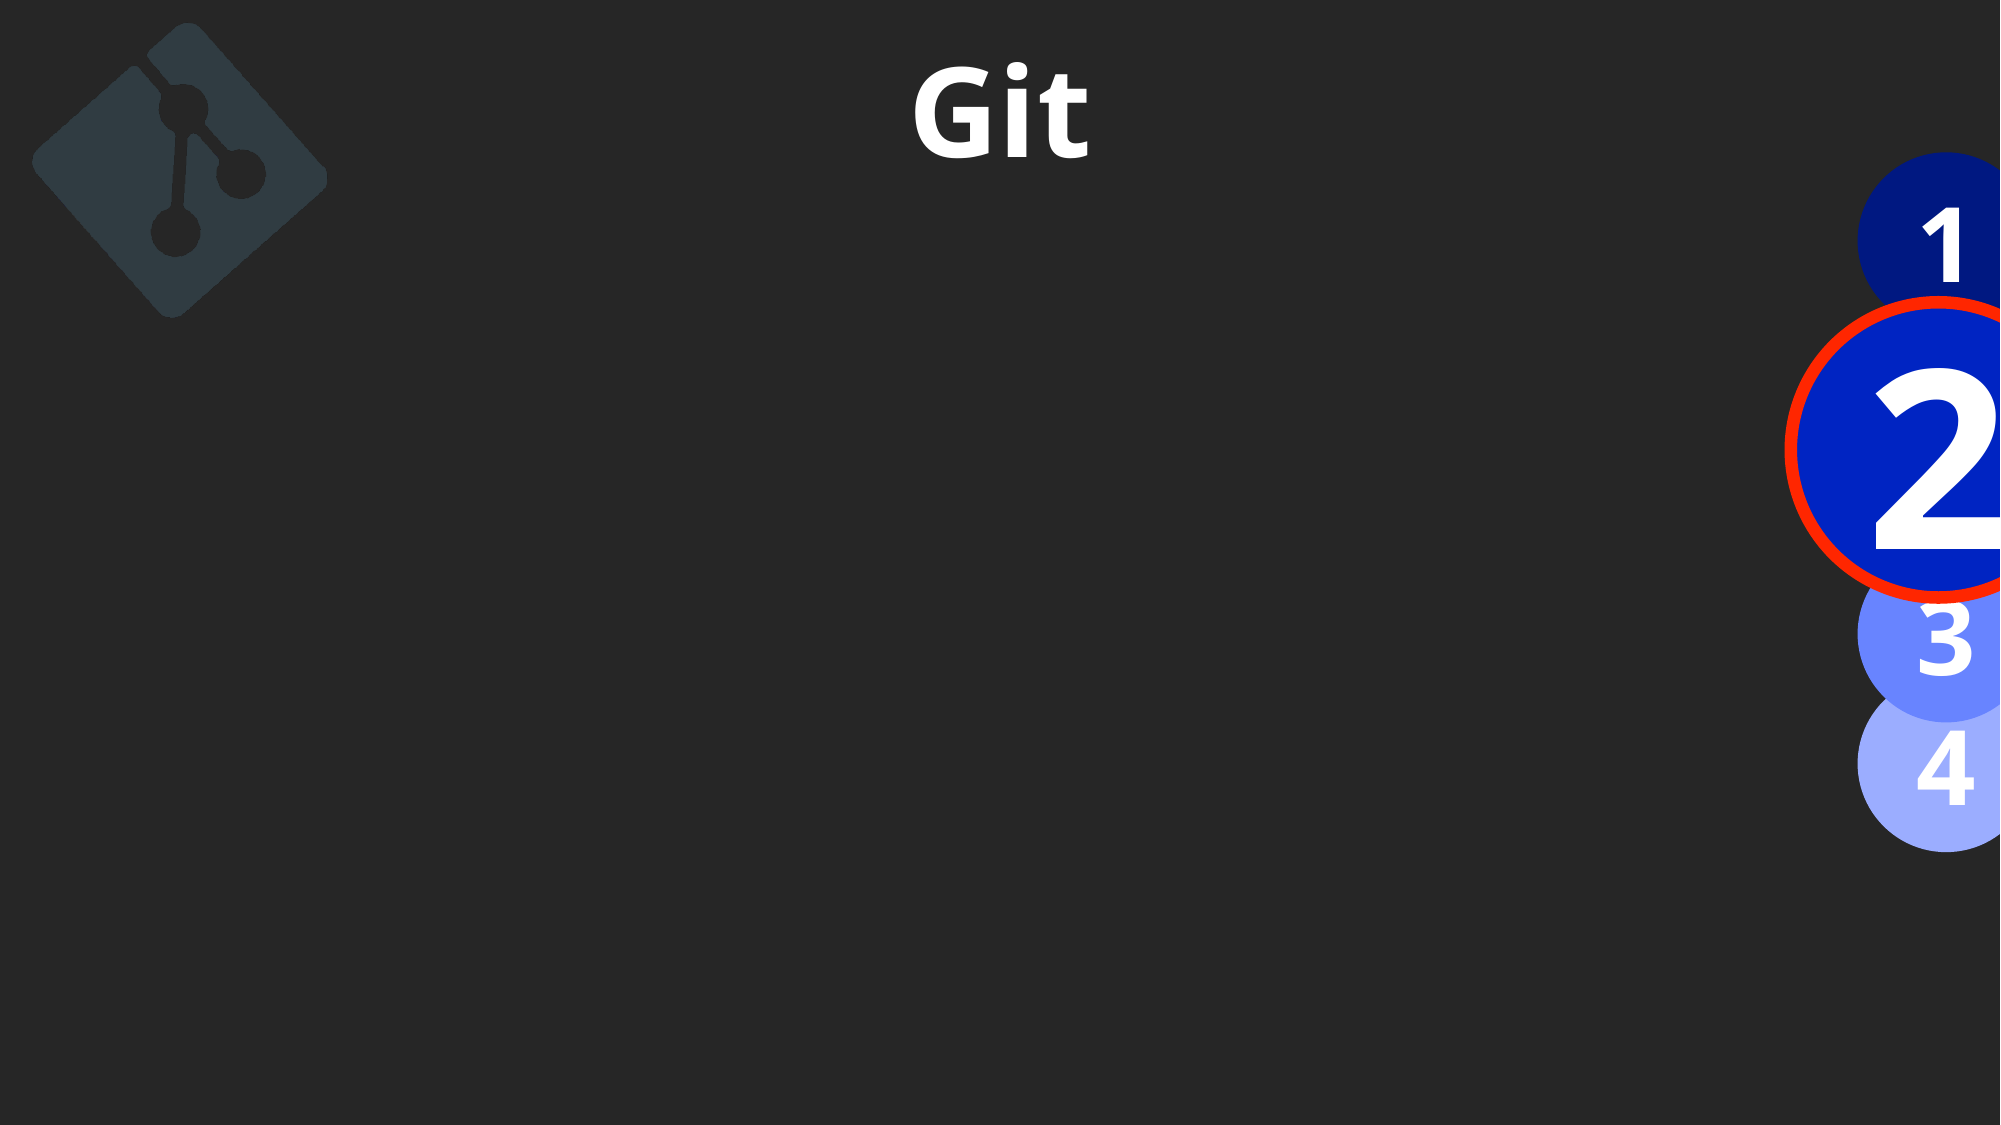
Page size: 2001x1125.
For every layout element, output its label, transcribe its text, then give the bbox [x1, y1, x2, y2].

text_box 2 [1789, 300, 2000, 600]
text_box 4 [1856, 699, 2000, 854]
text_box Git [893, 24, 1107, 190]
text_box 1 [1856, 150, 2000, 313]
text_box 3 [1856, 584, 2000, 724]
picture [22, 14, 336, 327]
